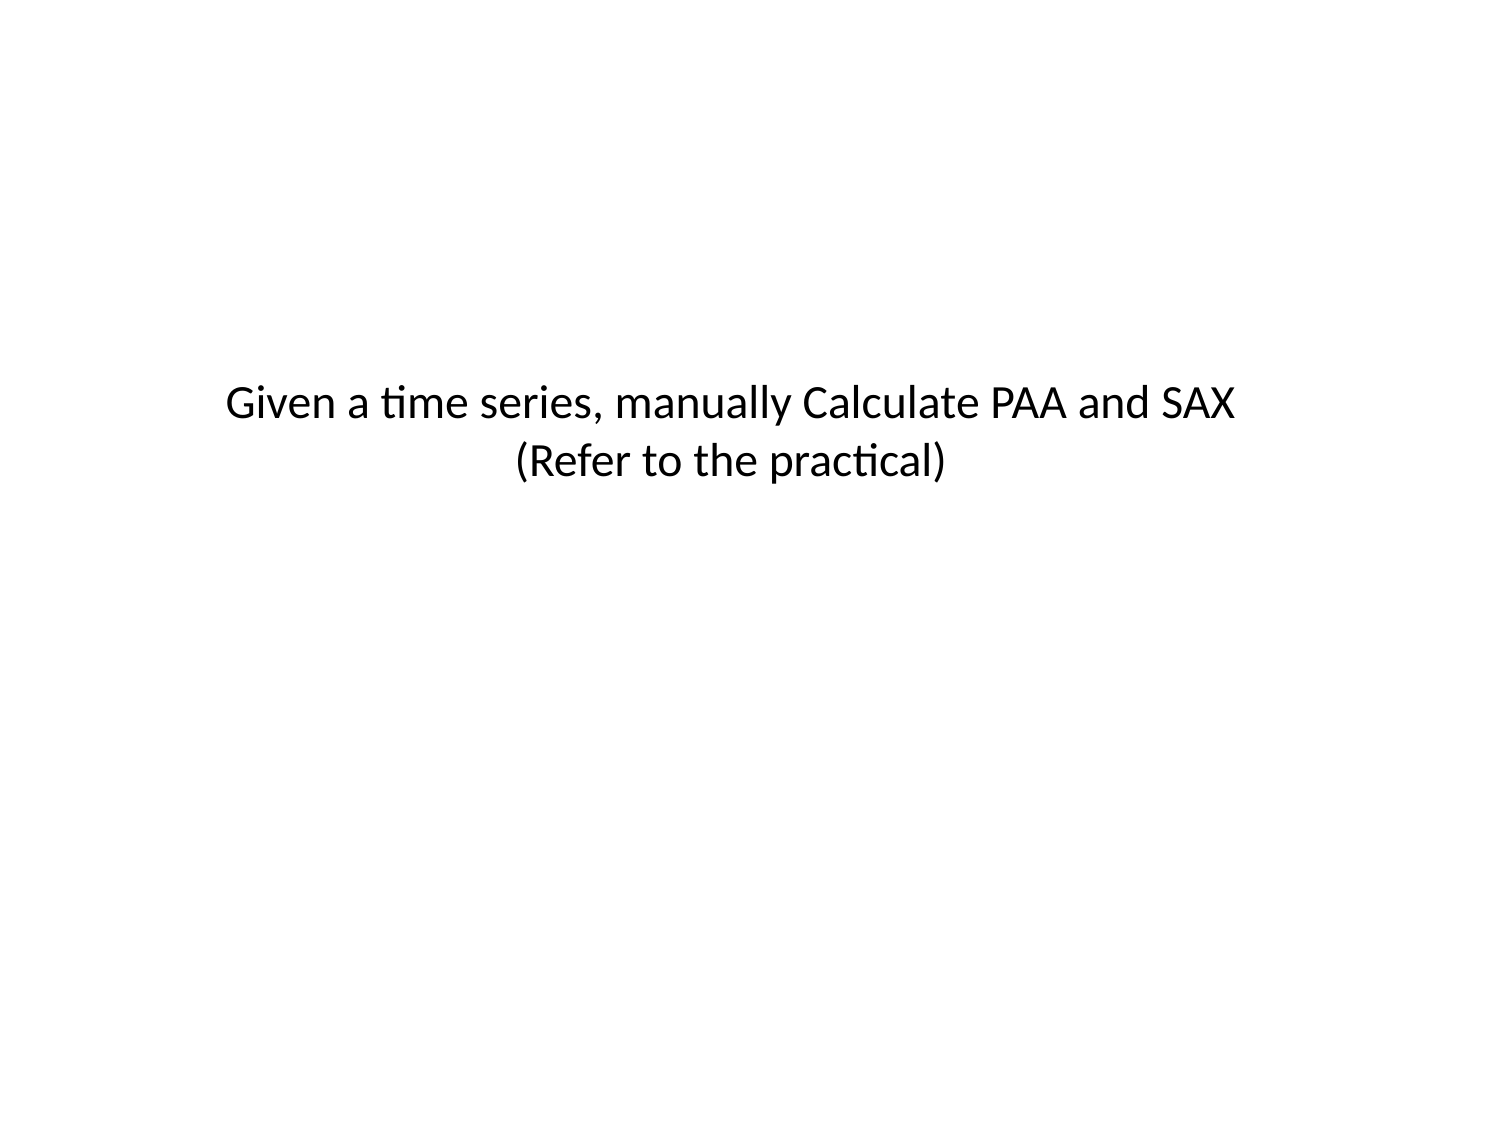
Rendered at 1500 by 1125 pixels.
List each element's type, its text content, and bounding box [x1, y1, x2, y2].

title Given a time series, manually Calculate PAA and SAX (Refer to the practical) [93, 363, 1369, 494]
